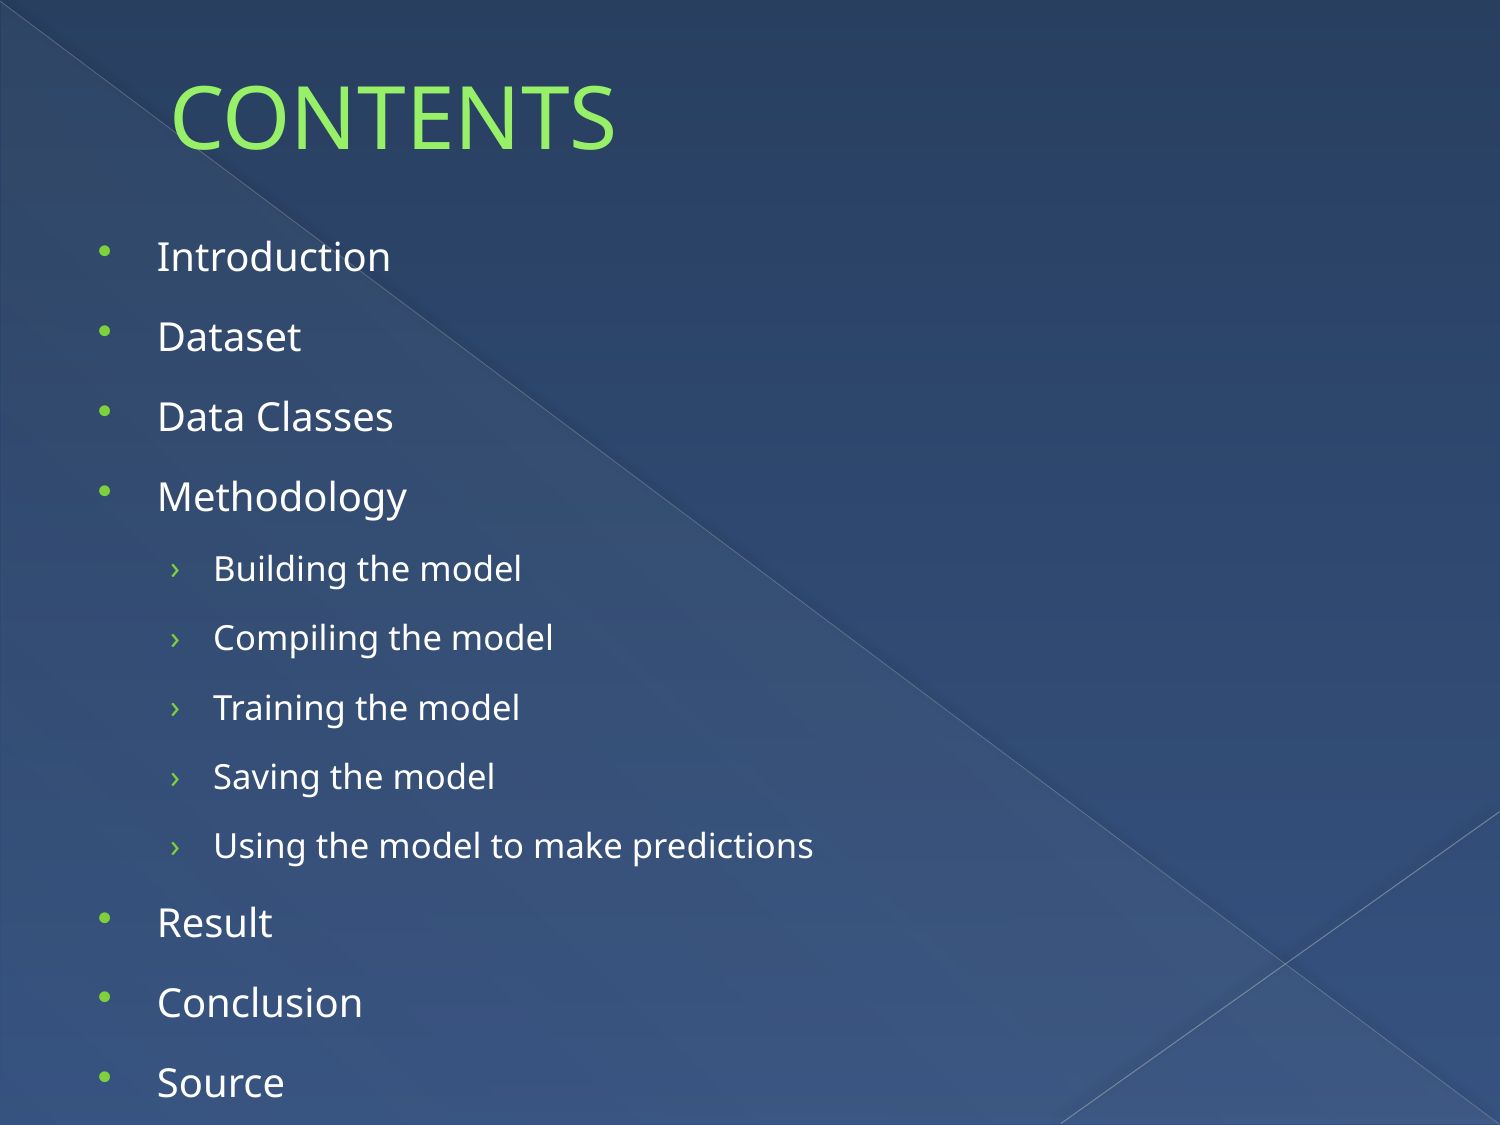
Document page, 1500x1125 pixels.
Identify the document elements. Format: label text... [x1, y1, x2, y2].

list Introduction Dataset Data Classes Methodology Building the model Compiling the model Training the model Saving the model Using the model to make predictions Result Conclusion Source [75, 200, 1500, 1125]
title CONTENTS [75, 0, 1425, 200]
